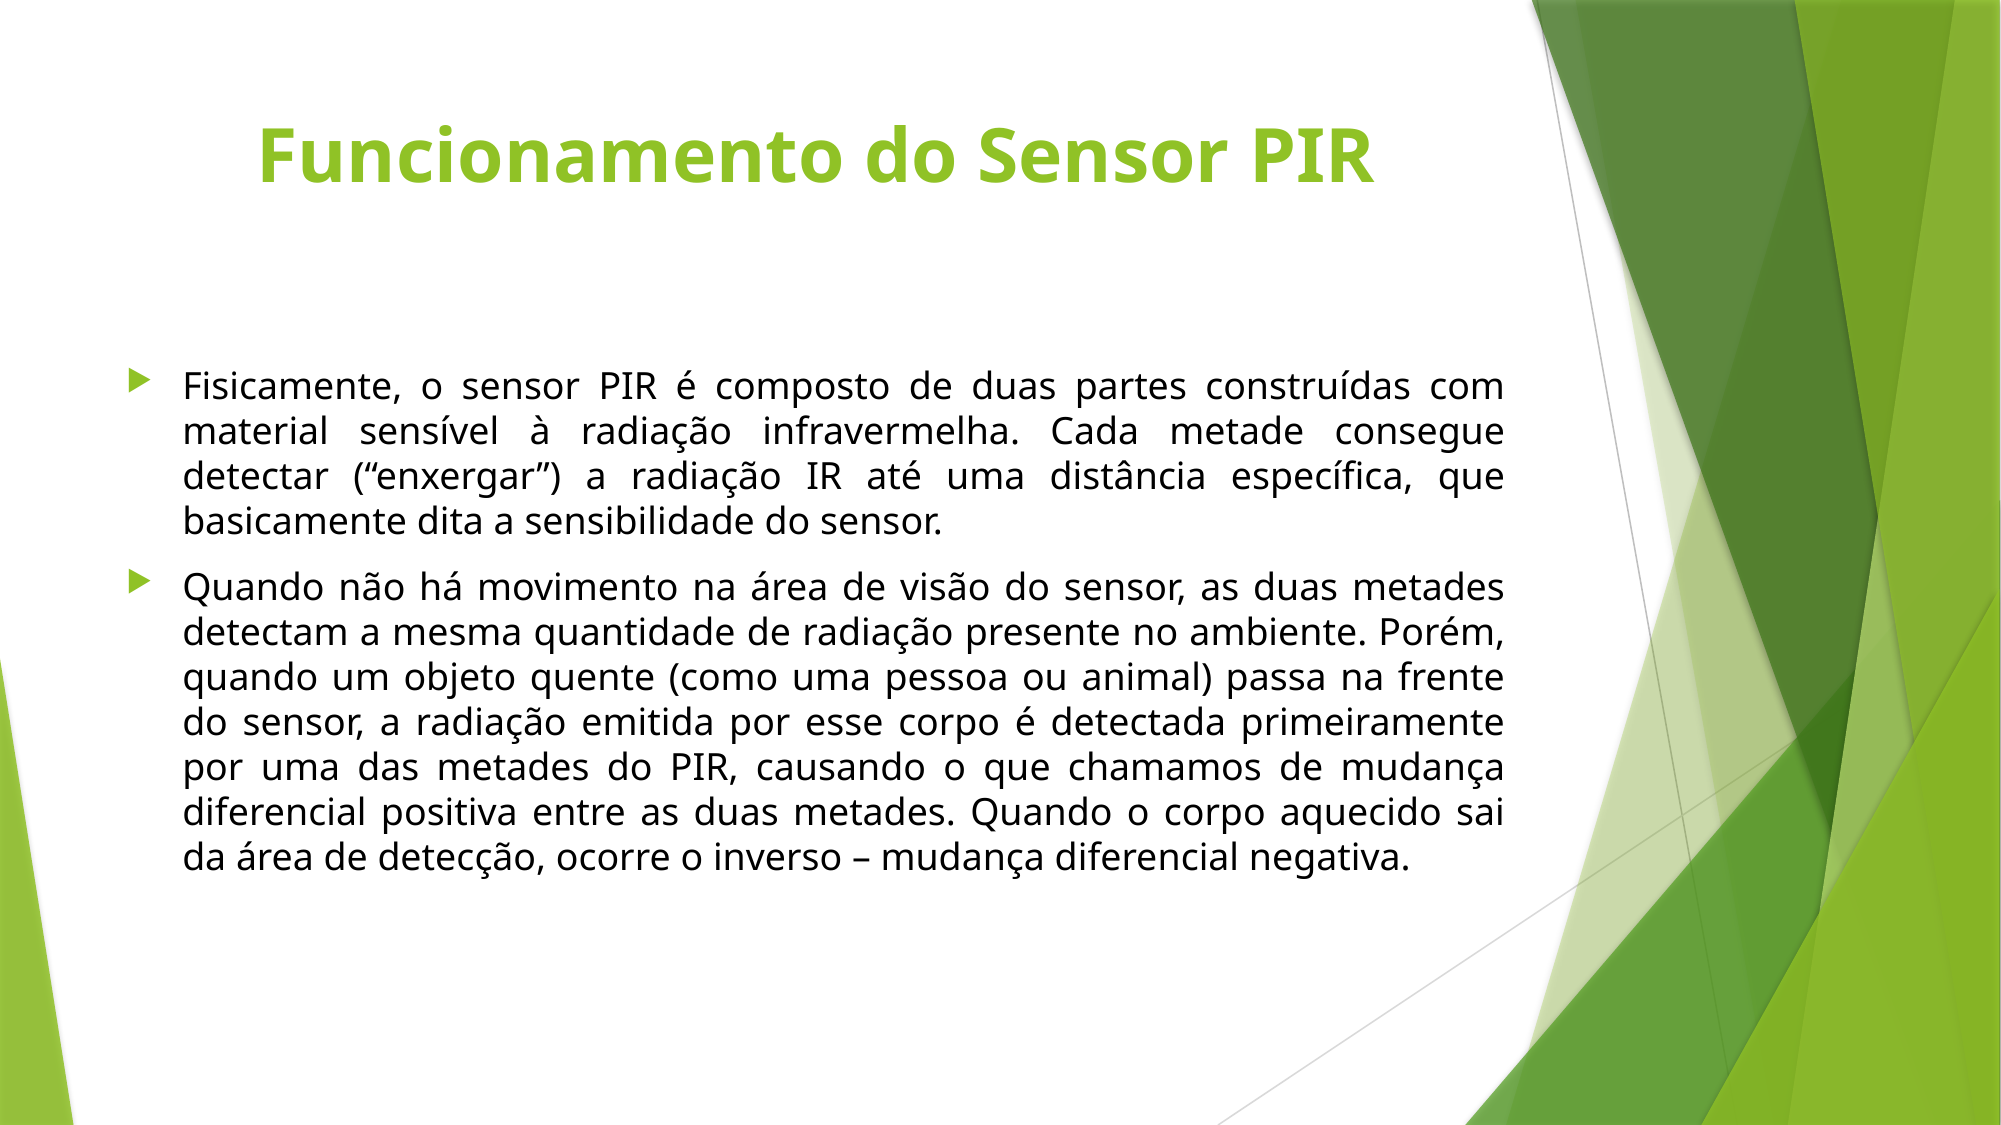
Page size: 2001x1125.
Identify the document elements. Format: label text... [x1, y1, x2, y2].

title Funcionamento do Sensor PIR [111, 99, 1522, 317]
list Fisicamente, o sensor PIR é composto de duas partes construídas com material sensível à radiação infravermelha. Cada metade consegue detectar (“enxergar”) a radiação IR até uma distância específica, que basicamente dita a sensibilidade do sensor. Quando não há movimento na área de visão do sensor, as duas metades detectam a mesma quantidade de radiação presente no ambiente. Porém, quando um objeto quente (como uma pessoa ou animal) passa na frente do sensor, a radiação emitida por esse corpo é detectada primeiramente por uma das metades do PIR, causando o que chamamos de mudança diferencial positiva entre as duas metades. Quando o corpo aquecido sai da área de detecção, ocorre o inverso – mudança diferencial negativa. [111, 354, 1522, 992]
